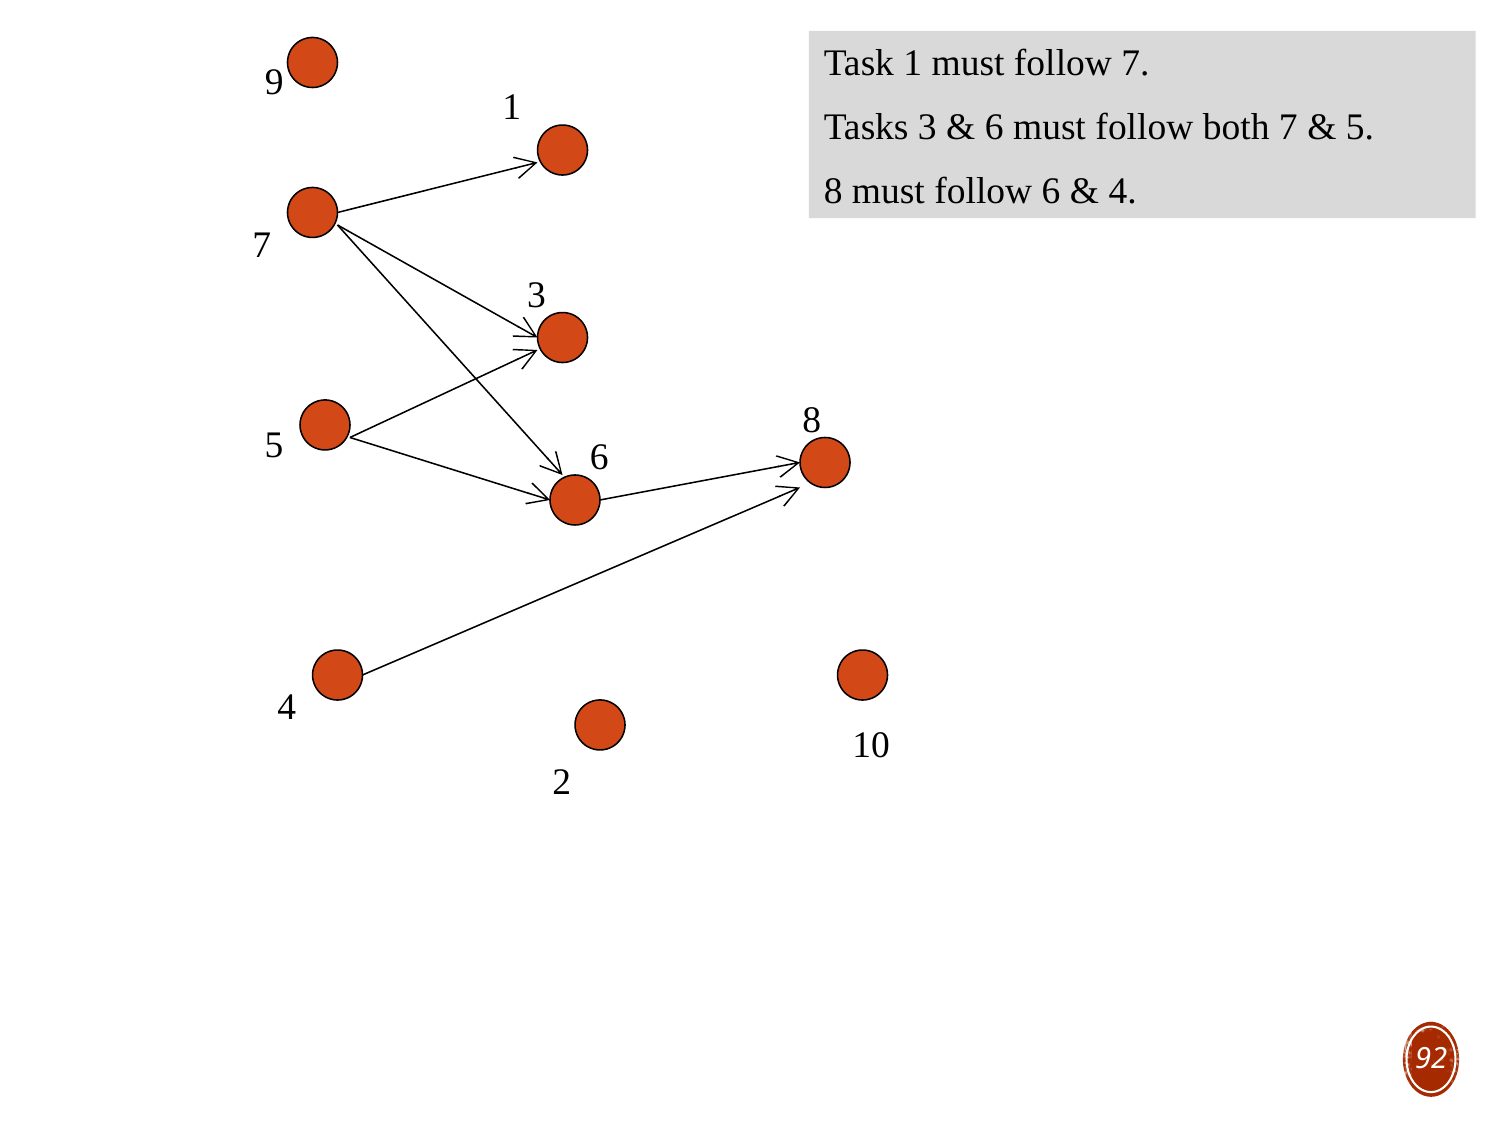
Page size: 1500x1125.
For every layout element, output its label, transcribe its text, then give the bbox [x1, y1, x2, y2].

text_box 4 [262, 674, 313, 735]
text_box [537, 315, 588, 363]
text_box [537, 125, 588, 176]
text_box 3 [512, 262, 575, 323]
text_box [550, 474, 600, 526]
text_box [362, 485, 800, 676]
text_box 9 [249, 49, 300, 110]
text_box [312, 650, 363, 701]
text_box [303, 399, 351, 450]
slide_number 92 [1391, 1028, 1471, 1089]
text_box [575, 699, 626, 749]
text_box [837, 650, 888, 701]
text_box Task 1 must follow 7. Tasks 3 & 6 must follow both 7 & 5. 8 must follow 6 & 4. [808, 30, 1476, 219]
text_box [599, 455, 800, 501]
text_box [349, 437, 550, 505]
text_box [287, 187, 338, 238]
text_box 6 [575, 424, 625, 485]
text_box 10 [837, 712, 938, 773]
text_box 2 [537, 749, 613, 810]
text_box 8 [787, 387, 863, 448]
text_box [476, 379, 563, 475]
text_box 7 [237, 212, 288, 273]
text_box [291, 37, 338, 88]
text_box [350, 349, 538, 437]
text_box [800, 448, 851, 488]
text_box [339, 225, 538, 338]
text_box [1415, 1021, 1447, 1028]
text_box 5 [249, 412, 313, 473]
text_box 1 [487, 74, 550, 135]
text_box [337, 156, 538, 213]
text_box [1413, 1089, 1449, 1097]
